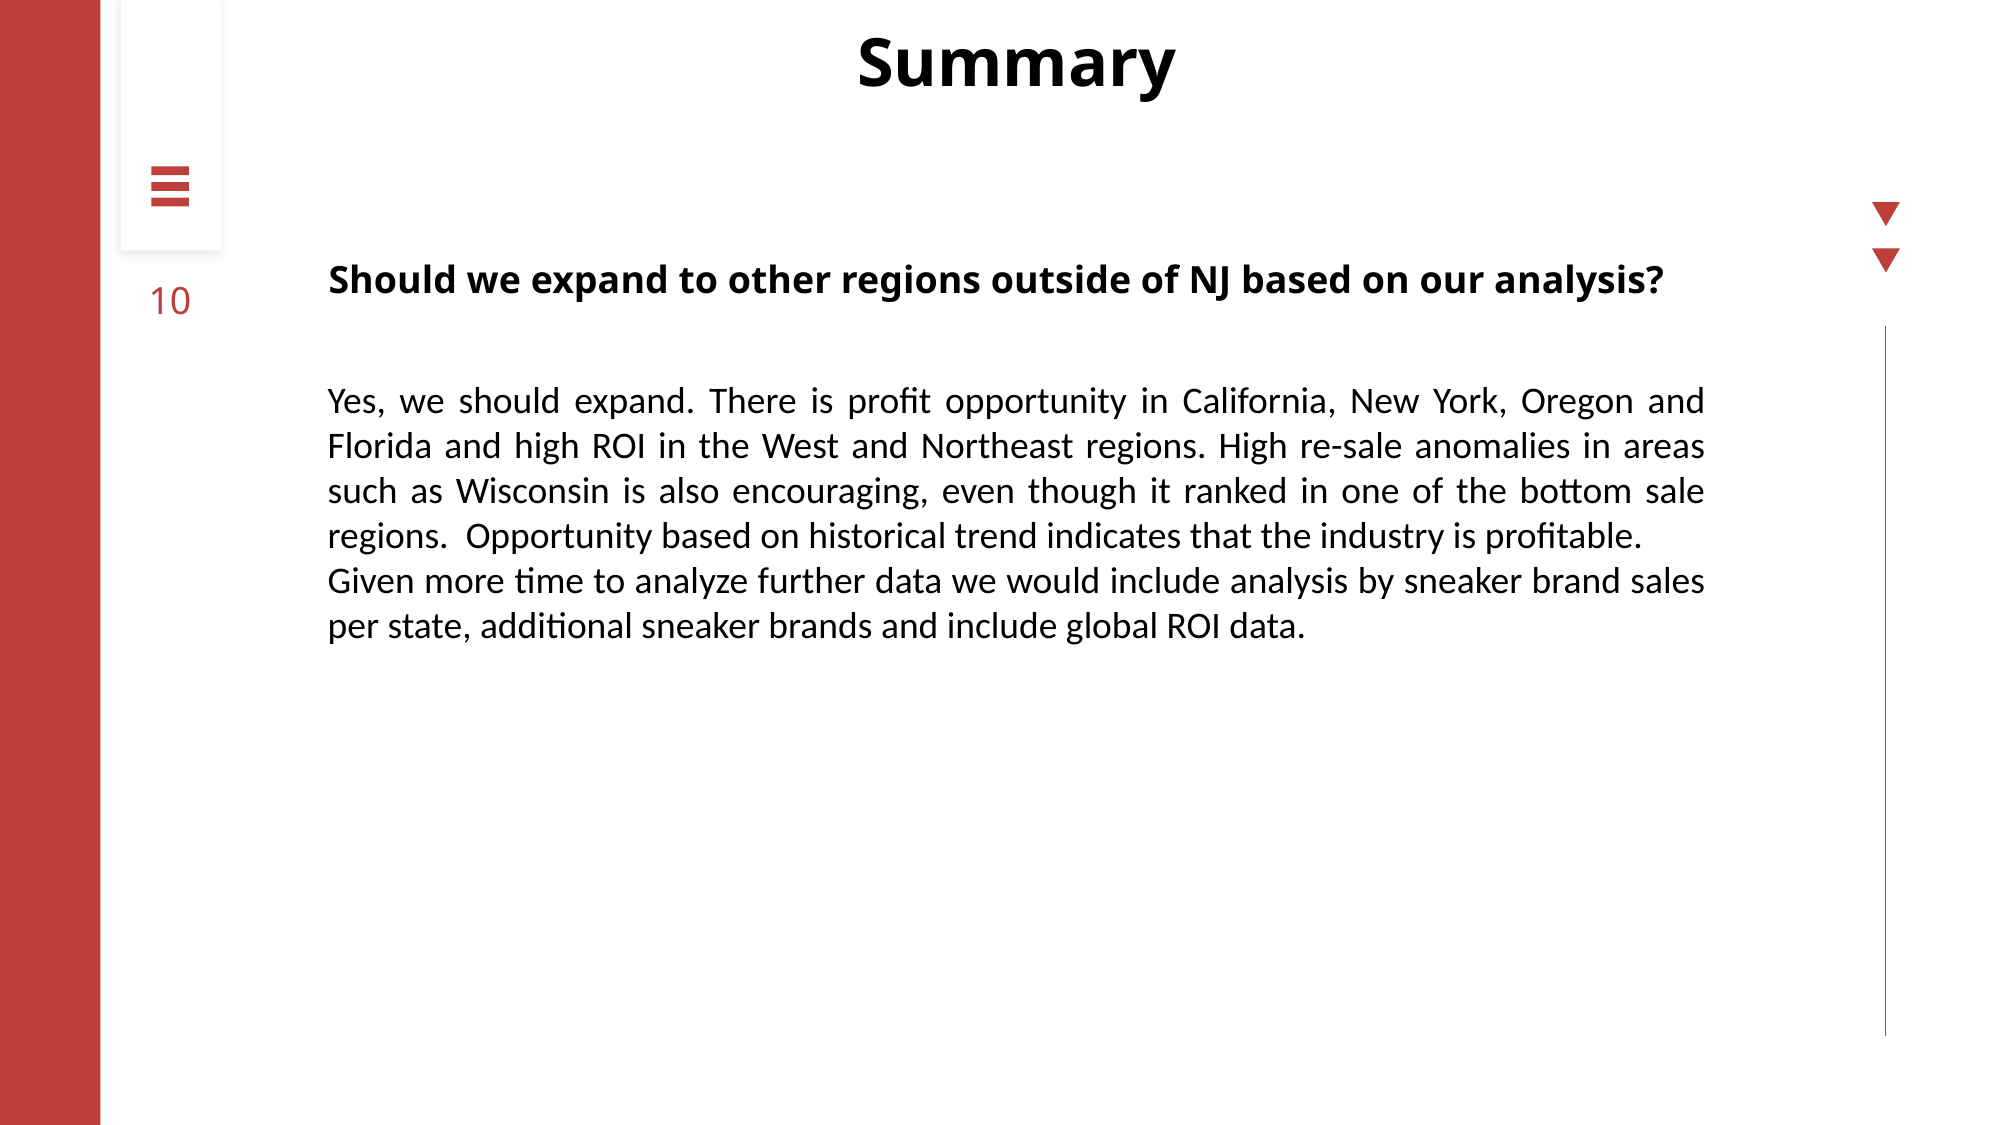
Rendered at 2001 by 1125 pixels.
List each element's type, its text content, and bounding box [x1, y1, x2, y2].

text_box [1871, 202, 1900, 1037]
text_box Yes, we should expand. There is profit opportunity in California, New York, Oregon and Florida and high ROI in the West and Northeast regions. High re-sale anomalies in areas such as Wisconsin is also encouraging, even though it ranked in one of the bottom sale regions. Opportunity based on historical trend indicates that the industry is profitable. Given more time to analyze further data we would include analysis by sneaker brand sales per state, additional sneaker brands and include global ROI data. [312, 368, 1722, 654]
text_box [0, 0, 246, 1125]
text_box Summary [261, 5, 1773, 108]
text_box Should we expand to other regions outside of NJ based on our analysis? [313, 248, 1742, 354]
